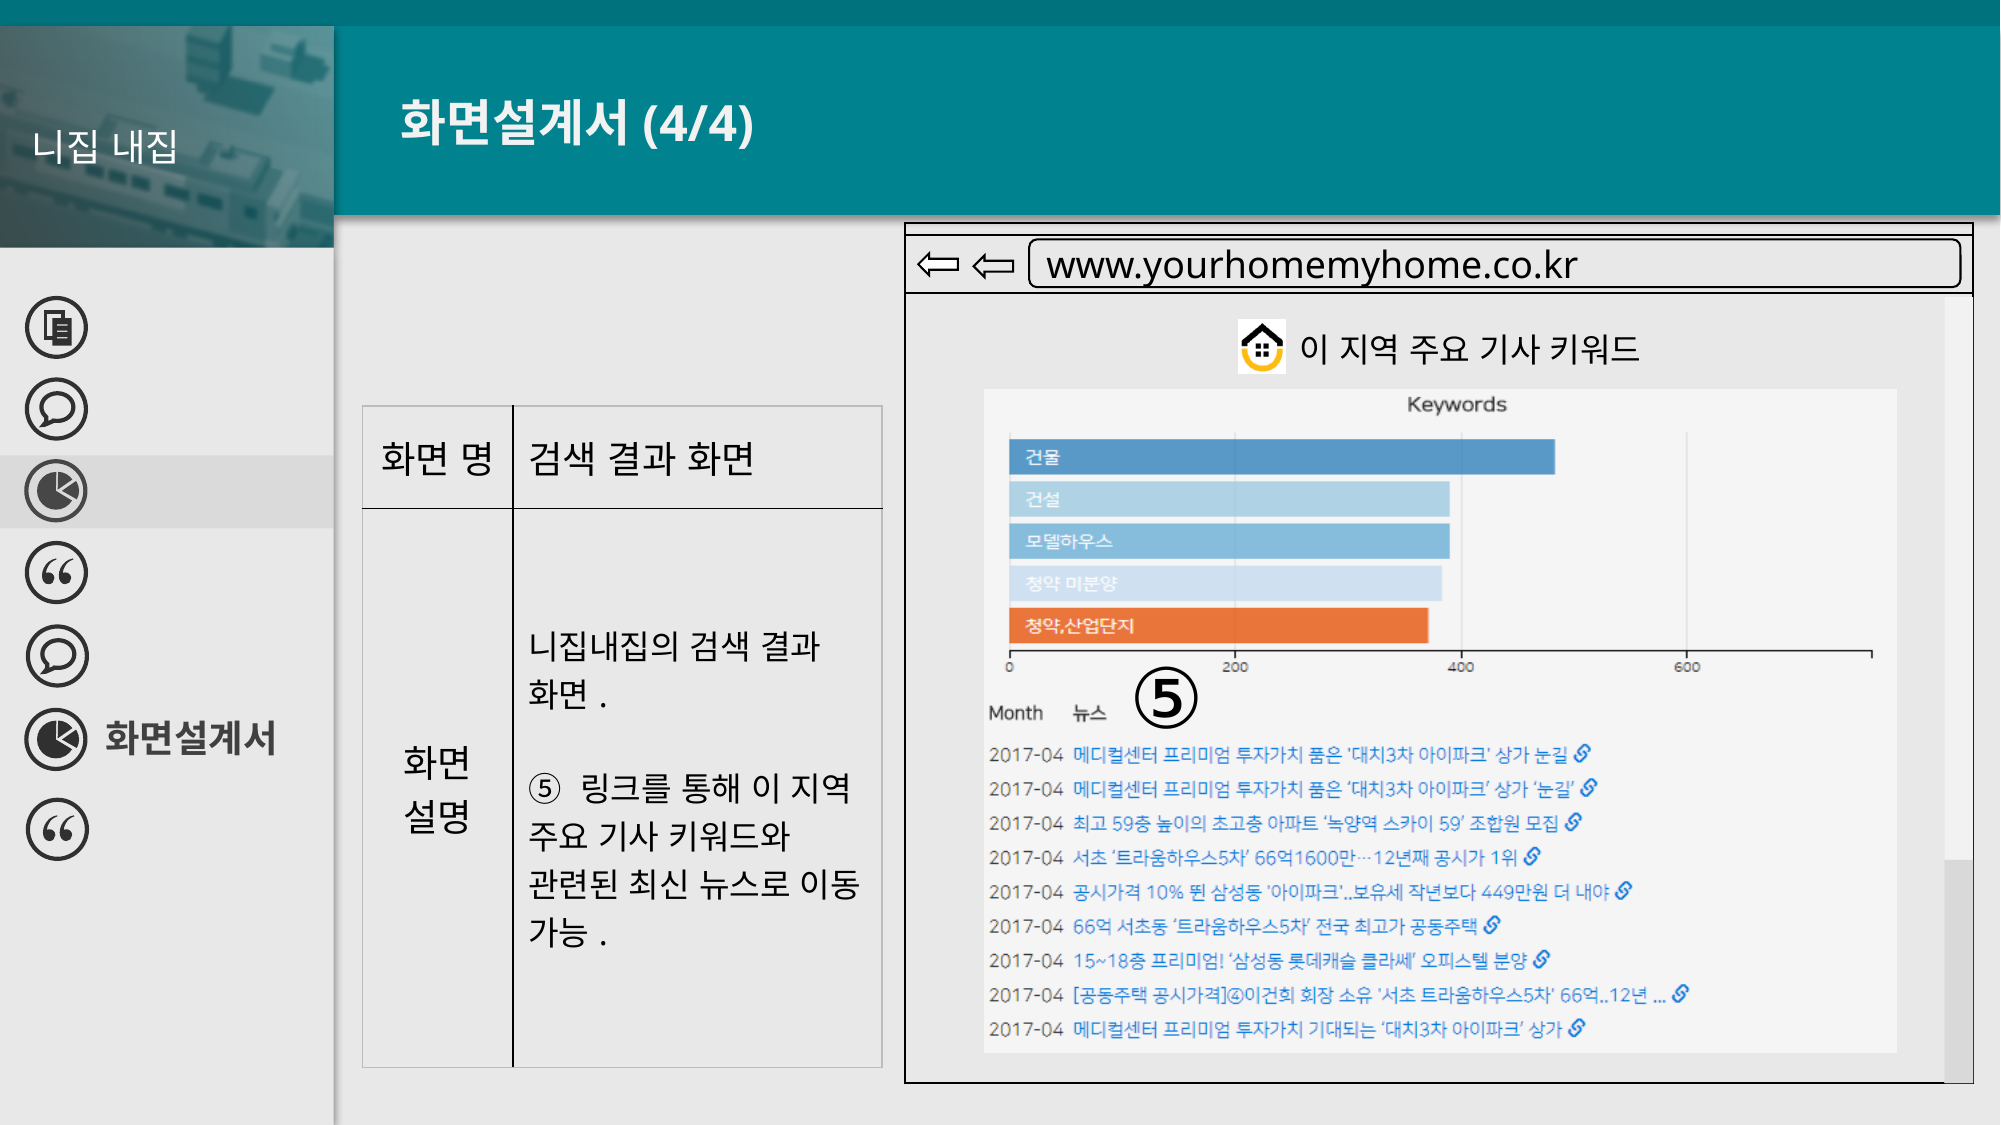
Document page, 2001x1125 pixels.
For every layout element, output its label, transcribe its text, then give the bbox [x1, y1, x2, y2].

table_header 화면 명 [363, 407, 512, 508]
table_cell 니집내집의 검색 결과 화면. ⑤ 링크를 통해 이 지역 주요 기사 키워드와 관련된 최신 뉴스로 이동 가능. [514, 509, 881, 1067]
text_box [0, 454, 335, 530]
table_header 검색 결과 화면 [514, 407, 881, 508]
text_box 화면설계서(4/4) [385, 83, 770, 159]
table_cell 화면 설명 [363, 509, 512, 1067]
text_box 화면설계서 [90, 707, 359, 768]
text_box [904, 223, 1974, 1084]
